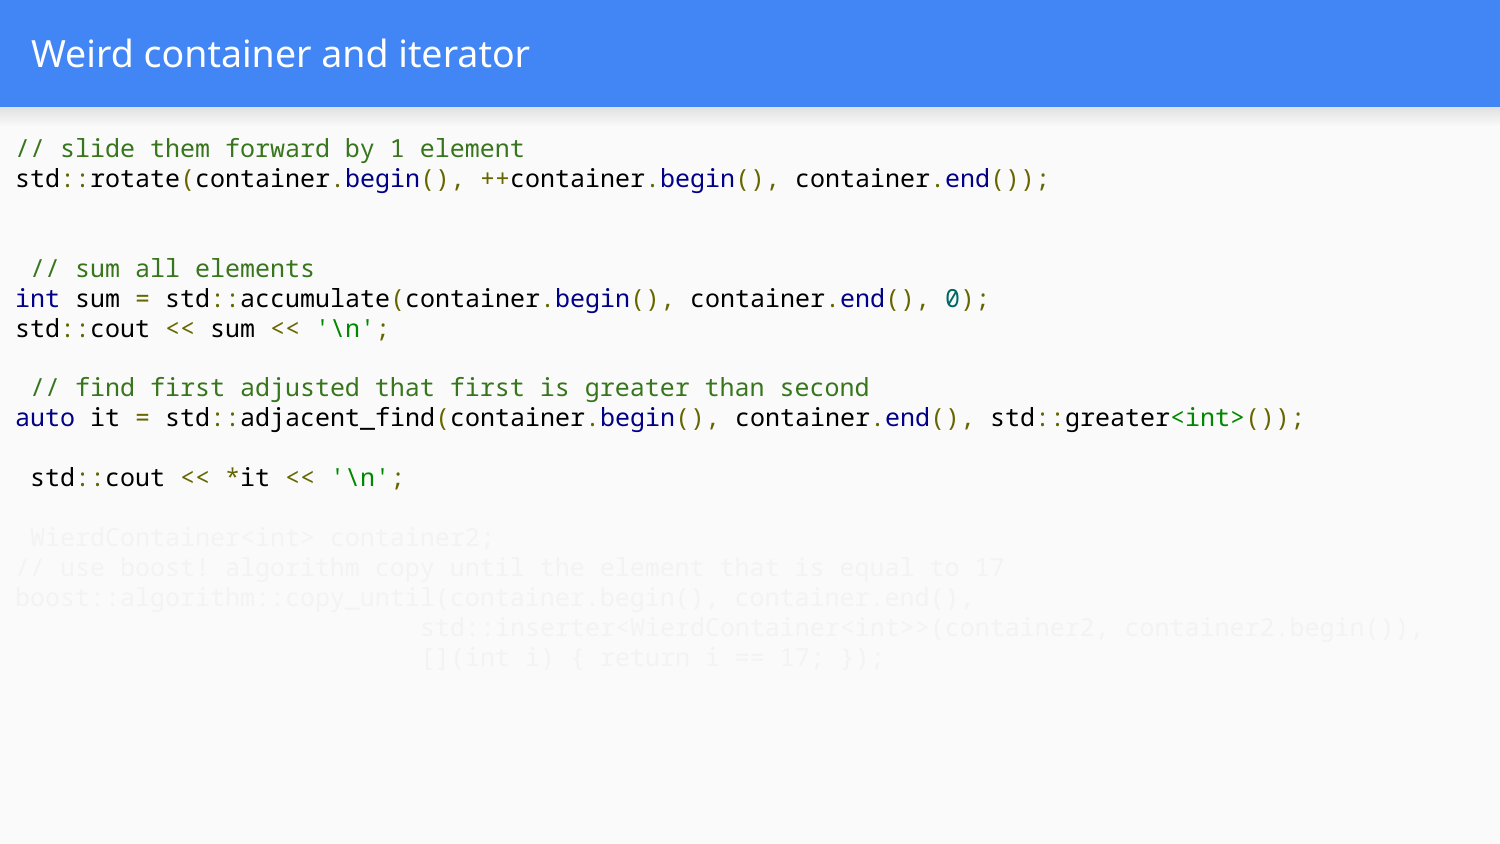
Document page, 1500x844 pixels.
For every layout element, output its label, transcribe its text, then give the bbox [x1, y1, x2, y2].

title Weird container and iterator [16, 2, 1464, 102]
text_box // slide them forward by 1 element std::rotate(container.begin(), ++container.begin(), container.end()); // sum all elements int sum = std::accumulate(container.begin(), container.end(), 0); std::cout << sum << '\n'; // find first adjusted that first is greater than second auto it = std::adjacent_find(container.begin(), container.end(), std::greater<int>()); std::cout << *it << '\n'; WierdContainer<int> container2; // use boost! algorithm copy until the element that is equal to 17 boost::algorithm::copy_until(container.begin(), container.end(), std::inserter<WierdContainer<int>>(container2, container2.begin()), [](int i) { return i == 17; }); [0, 117, 1500, 836]
